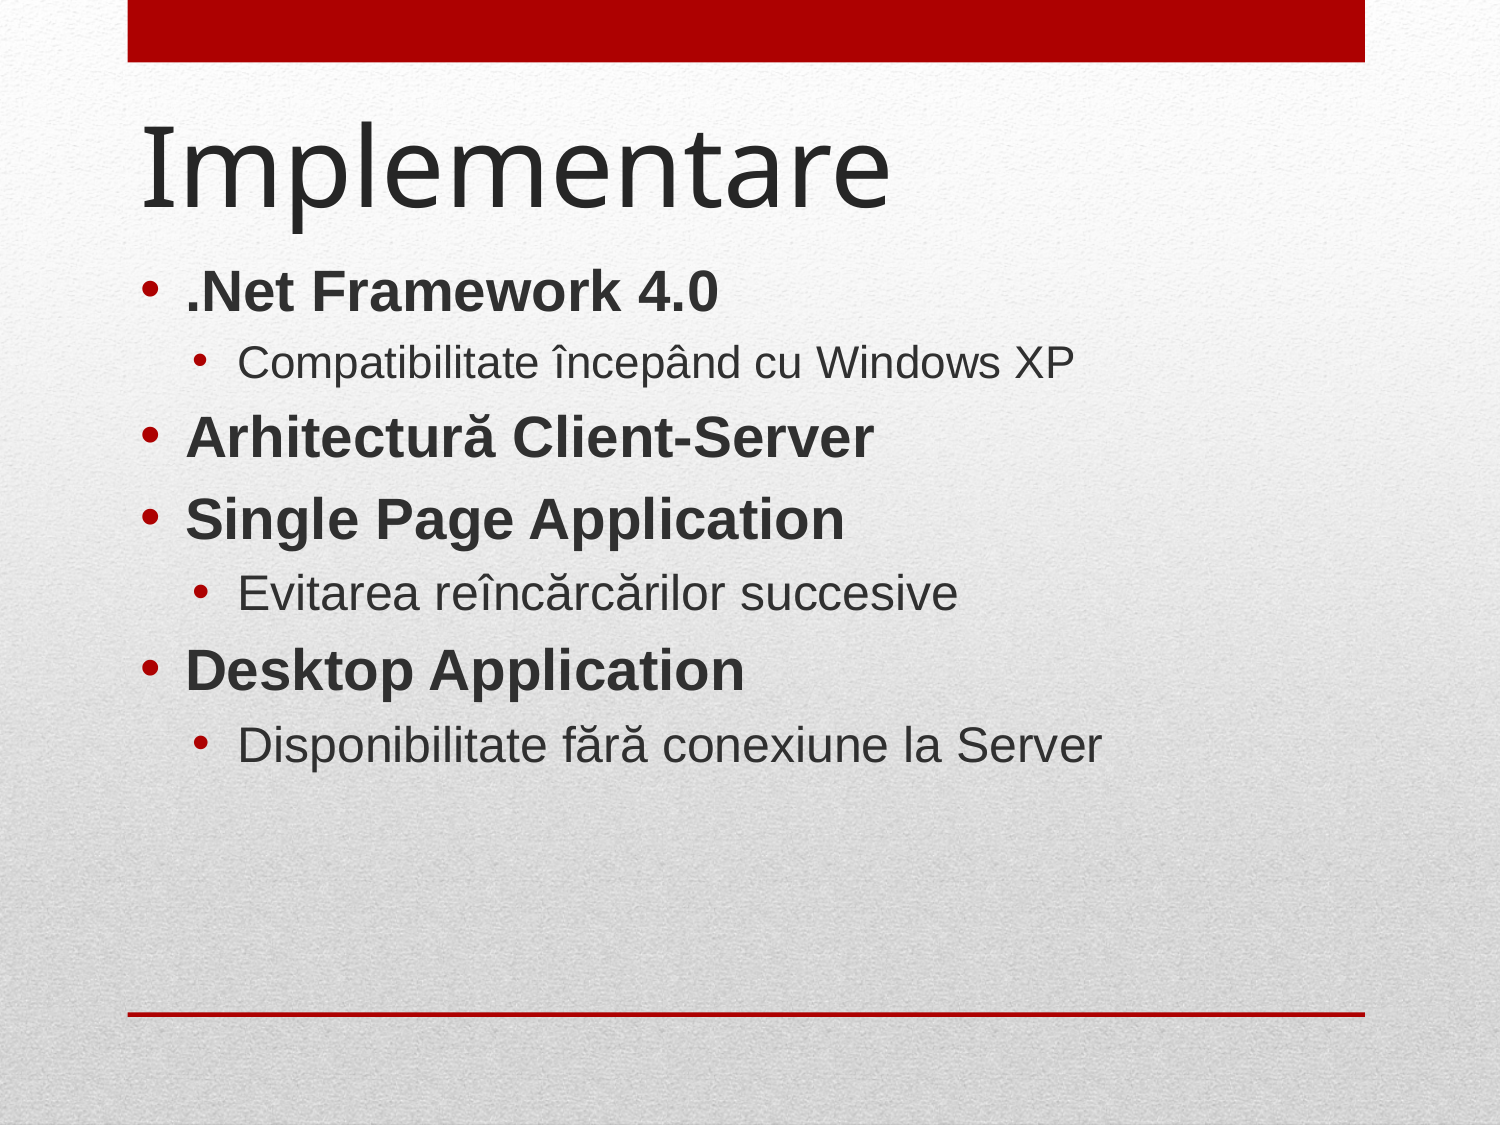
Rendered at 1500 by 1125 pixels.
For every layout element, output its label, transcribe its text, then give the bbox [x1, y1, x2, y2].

list .Net Framework 4.0 Compatibilitate începând cu Windows XP Arhitectură Client-Server Single Page Application Evitarea reîncărcărilor succesive Desktop Application Disponibilitate fără conexiune la Server [125, 487, 1363, 713]
title Implementare [125, 0, 1238, 238]
